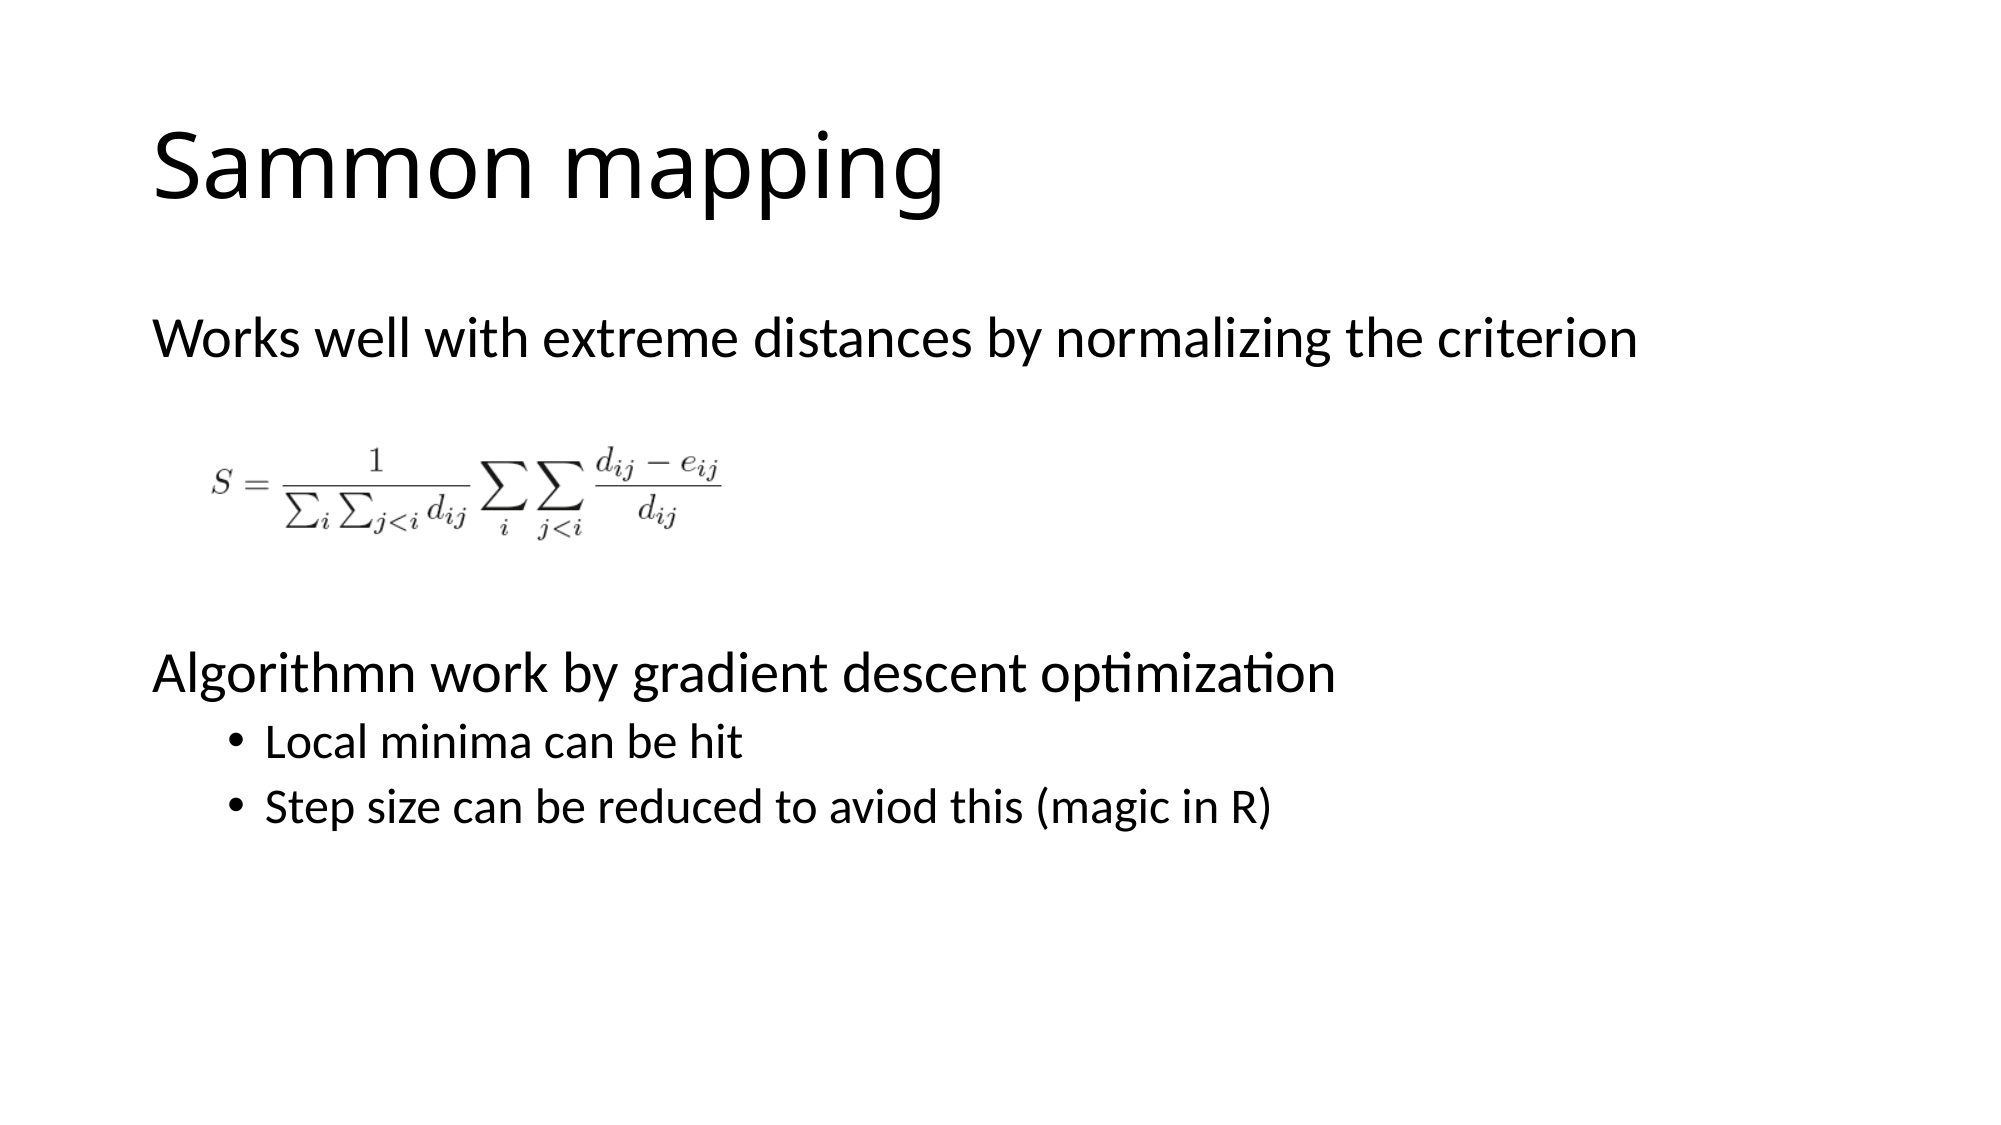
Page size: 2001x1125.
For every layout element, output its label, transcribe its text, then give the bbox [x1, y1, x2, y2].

title Sammon mapping [137, 59, 1863, 278]
list Works well with extreme distances by normalizing the criterion Algorithmn work by gradient descent optimization Local minima can be hit Step size can be reduced to aviod this (magic in R) [137, 299, 1863, 1014]
picture [164, 420, 793, 553]
